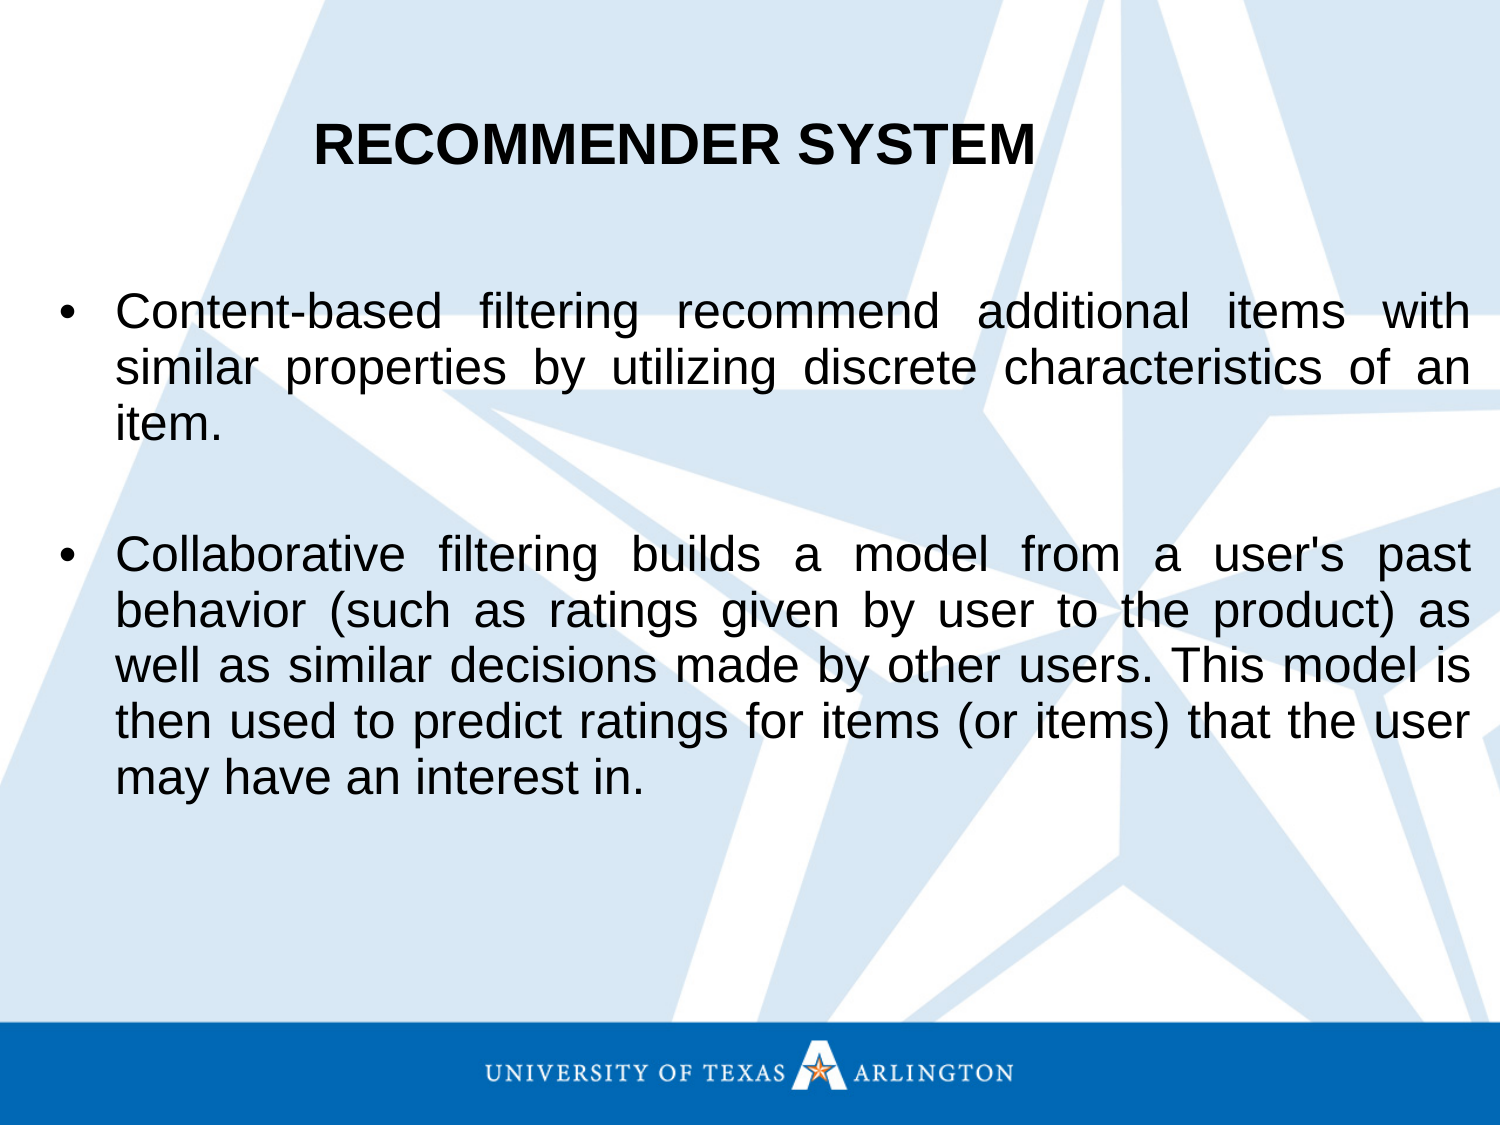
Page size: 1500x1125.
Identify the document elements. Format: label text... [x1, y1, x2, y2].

title RECOMMENDER SYSTEM [0, 66, 1350, 224]
list Content-based filtering recommend additional items with similar properties by utilizing discrete characteristics of an item. Collaborative filtering builds a model from a user's past behavior (such as ratings given by user to the product) as well as similar decisions made by other users. This model is then used to predict ratings for items (or items) that the user may have an interest in. [43, 275, 1487, 1053]
picture [0, 0, 1500, 1125]
